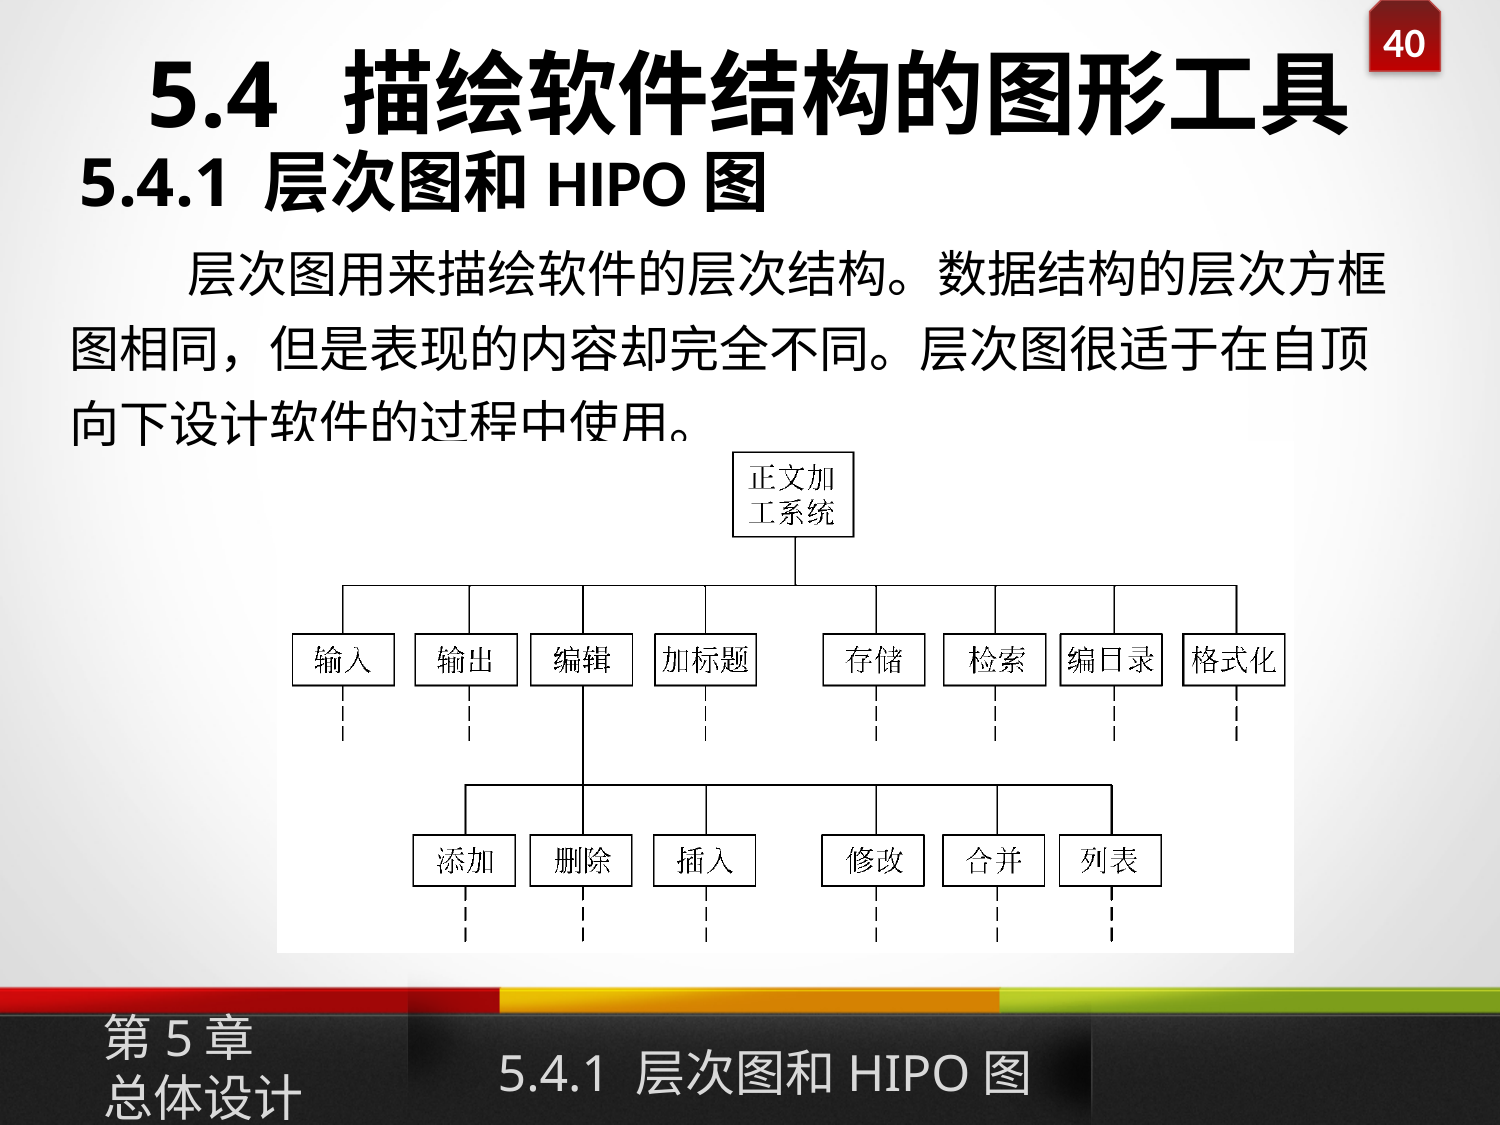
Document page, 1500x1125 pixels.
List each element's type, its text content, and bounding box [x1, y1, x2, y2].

text_box 5.4.1 层次图和HIPO图 [458, 1032, 1073, 1111]
picture [0, 0, 1500, 1125]
list 5.4.1 层次图和HIPO图 [64, 132, 1415, 232]
text_box 第5章 总体设计 [0, 1027, 408, 1106]
text_box 层次图用来描绘软件的层次结构。数据结构的层次方框图相同，但是表现的内容却完全不同。层次图很适于在自顶向下设计软件的过程中使用。 [54, 220, 1415, 548]
title 5.4 描绘软件结构的图形工具 [75, 0, 1425, 185]
